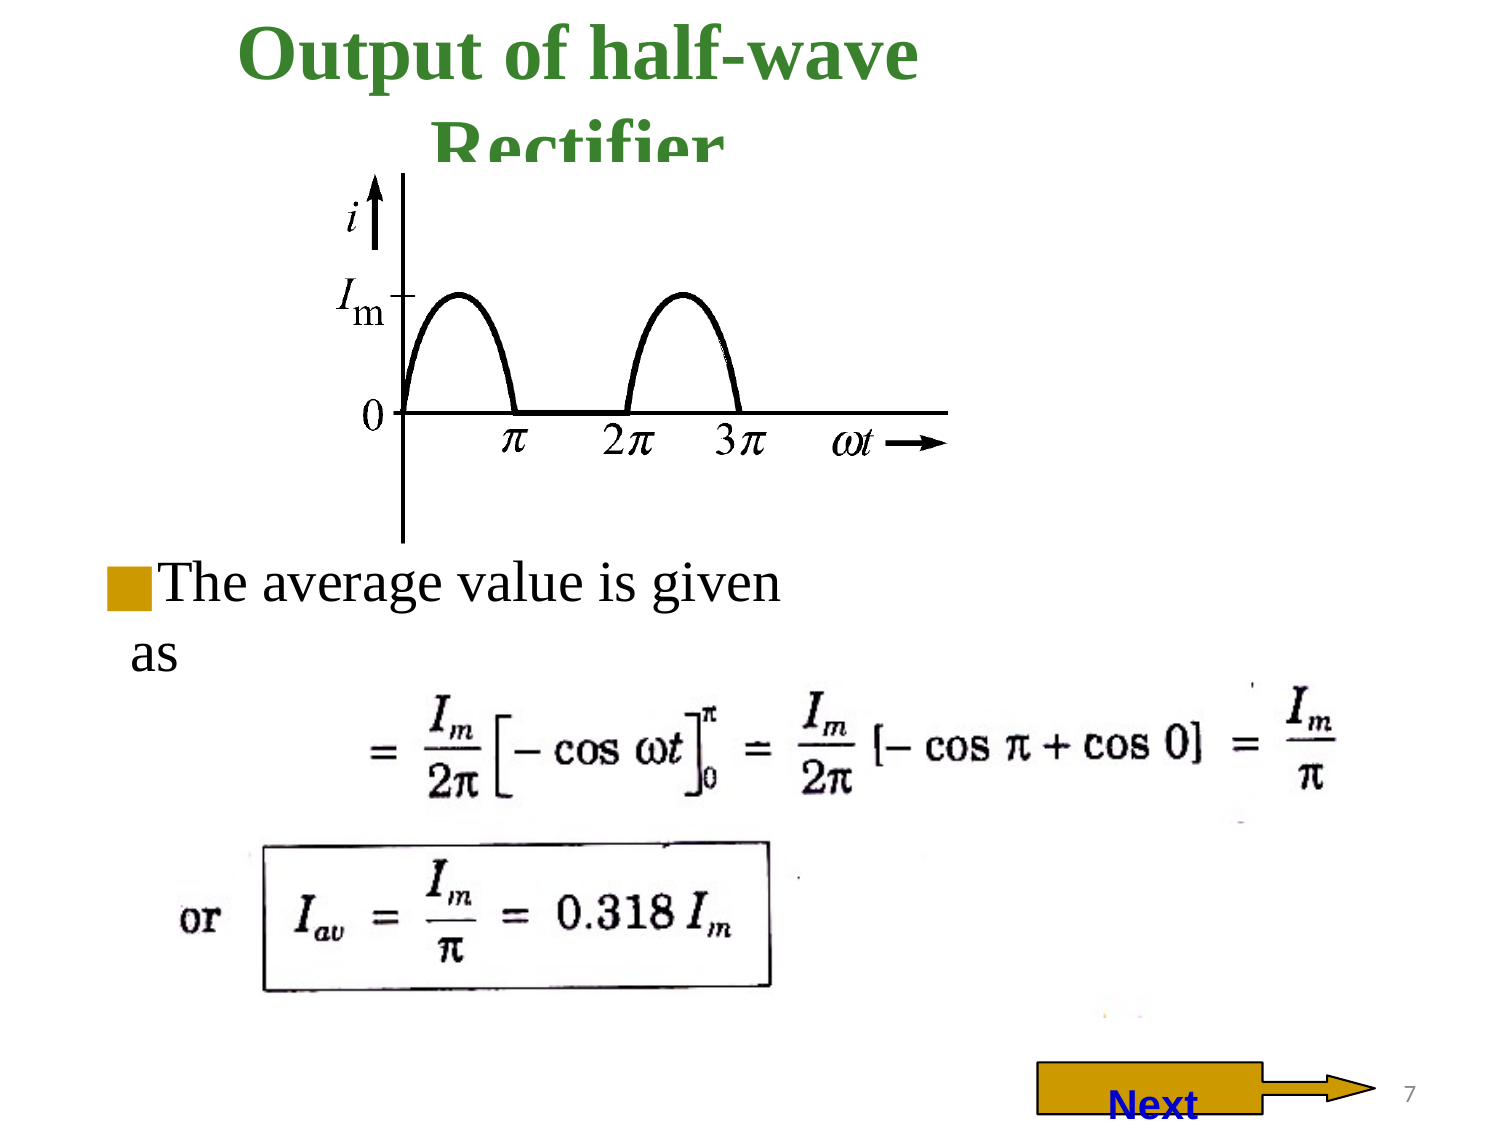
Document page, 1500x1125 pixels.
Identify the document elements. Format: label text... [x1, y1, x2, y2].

text_box [176, 681, 1337, 1018]
text_box The average value is given as [100, 541, 821, 683]
slide_number ‹#› [1380, 763, 1417, 1125]
text_box [324, 162, 963, 557]
title Output of half-wave Rectifier [87, 0, 1068, 191]
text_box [1037, 1062, 1376, 1115]
